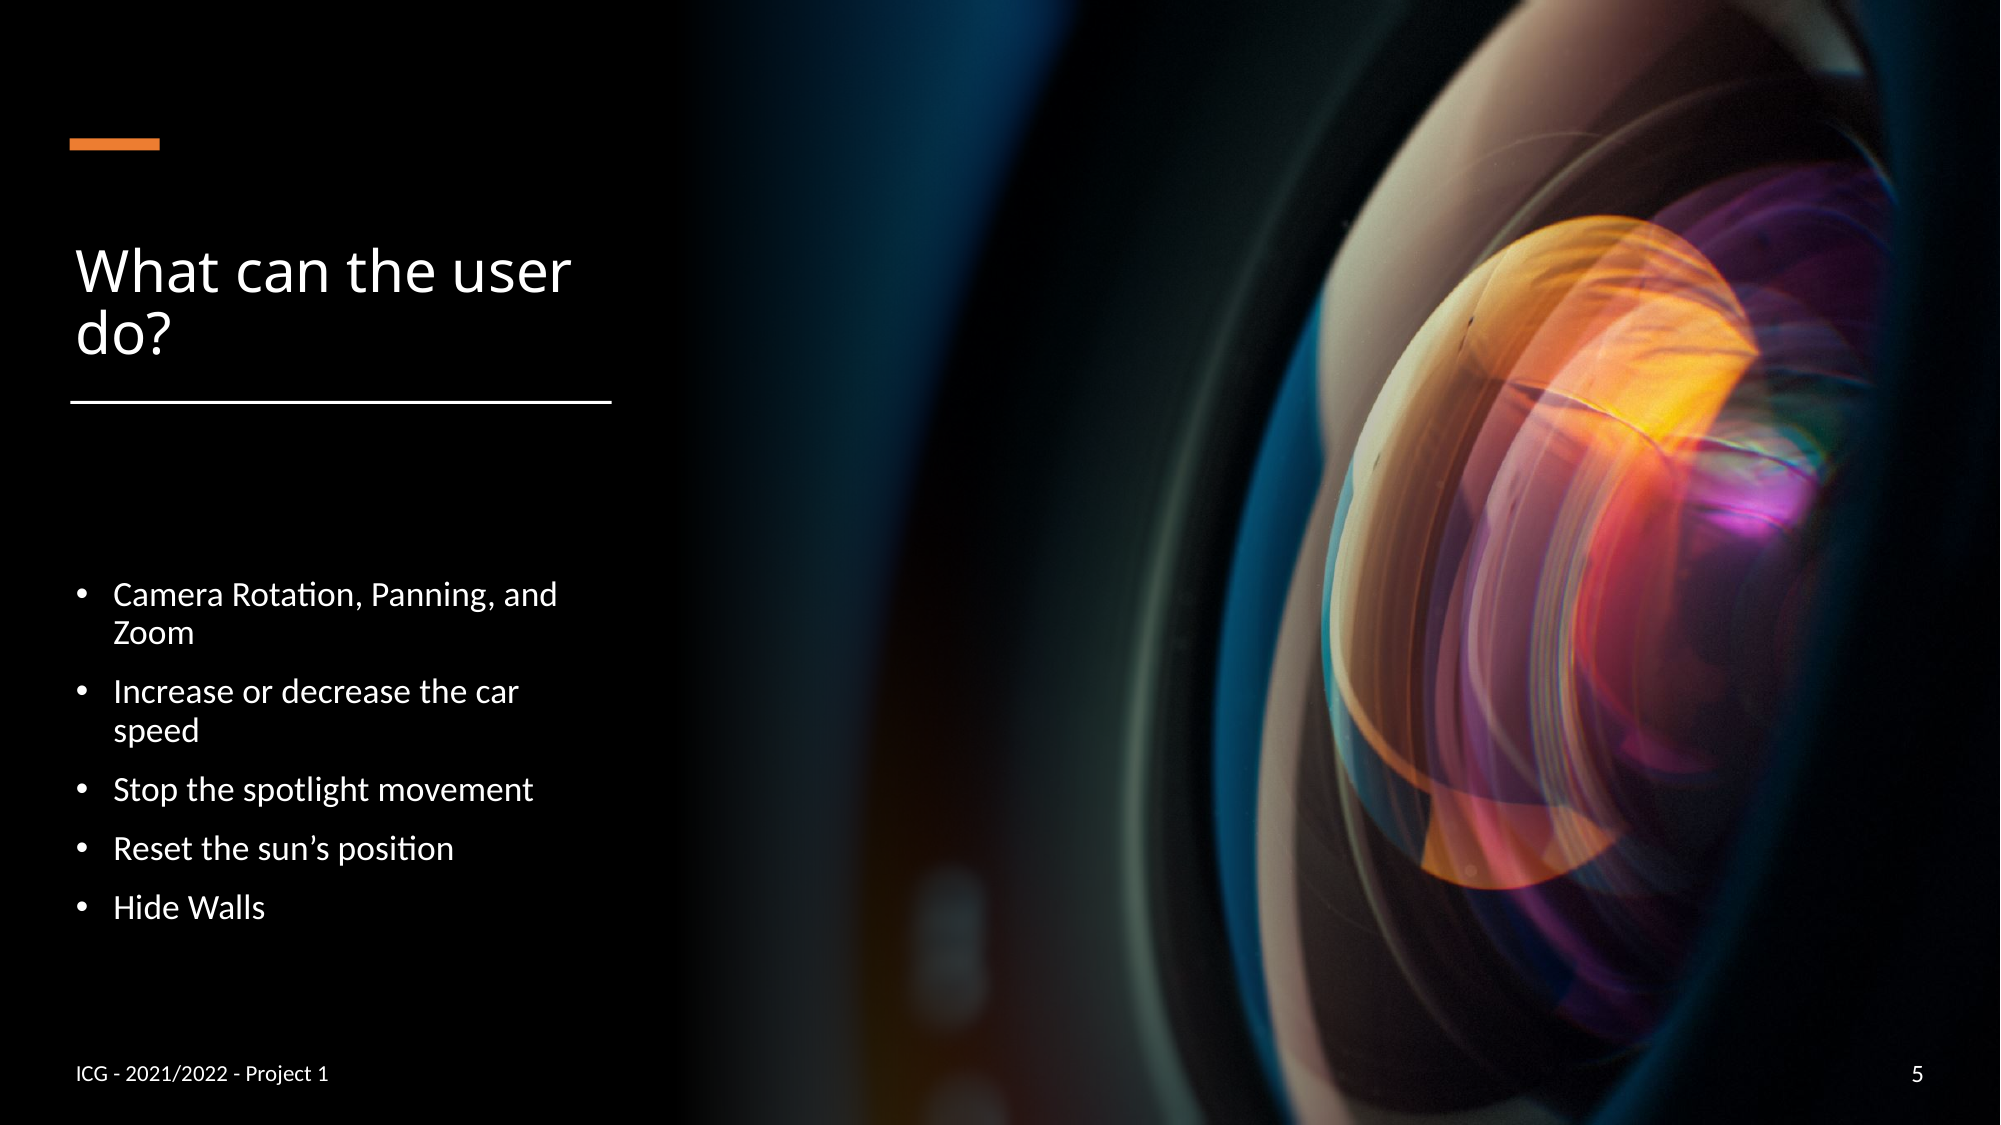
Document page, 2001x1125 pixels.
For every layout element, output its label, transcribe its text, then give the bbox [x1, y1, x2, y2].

slide_number ICG - 2021/2022 - Project 1 [60, 1042, 361, 1103]
title What can the user do? [60, 190, 577, 375]
text_box [69, 137, 161, 151]
list Camera Rotation, Panning, and Zoom Increase or decrease the car speed Stop the spotlight movement Reset the sun’s position Hide Walls [60, 445, 577, 972]
picture [577, 0, 2000, 1125]
text_box [0, 0, 577, 1125]
text_box [69, 400, 577, 405]
